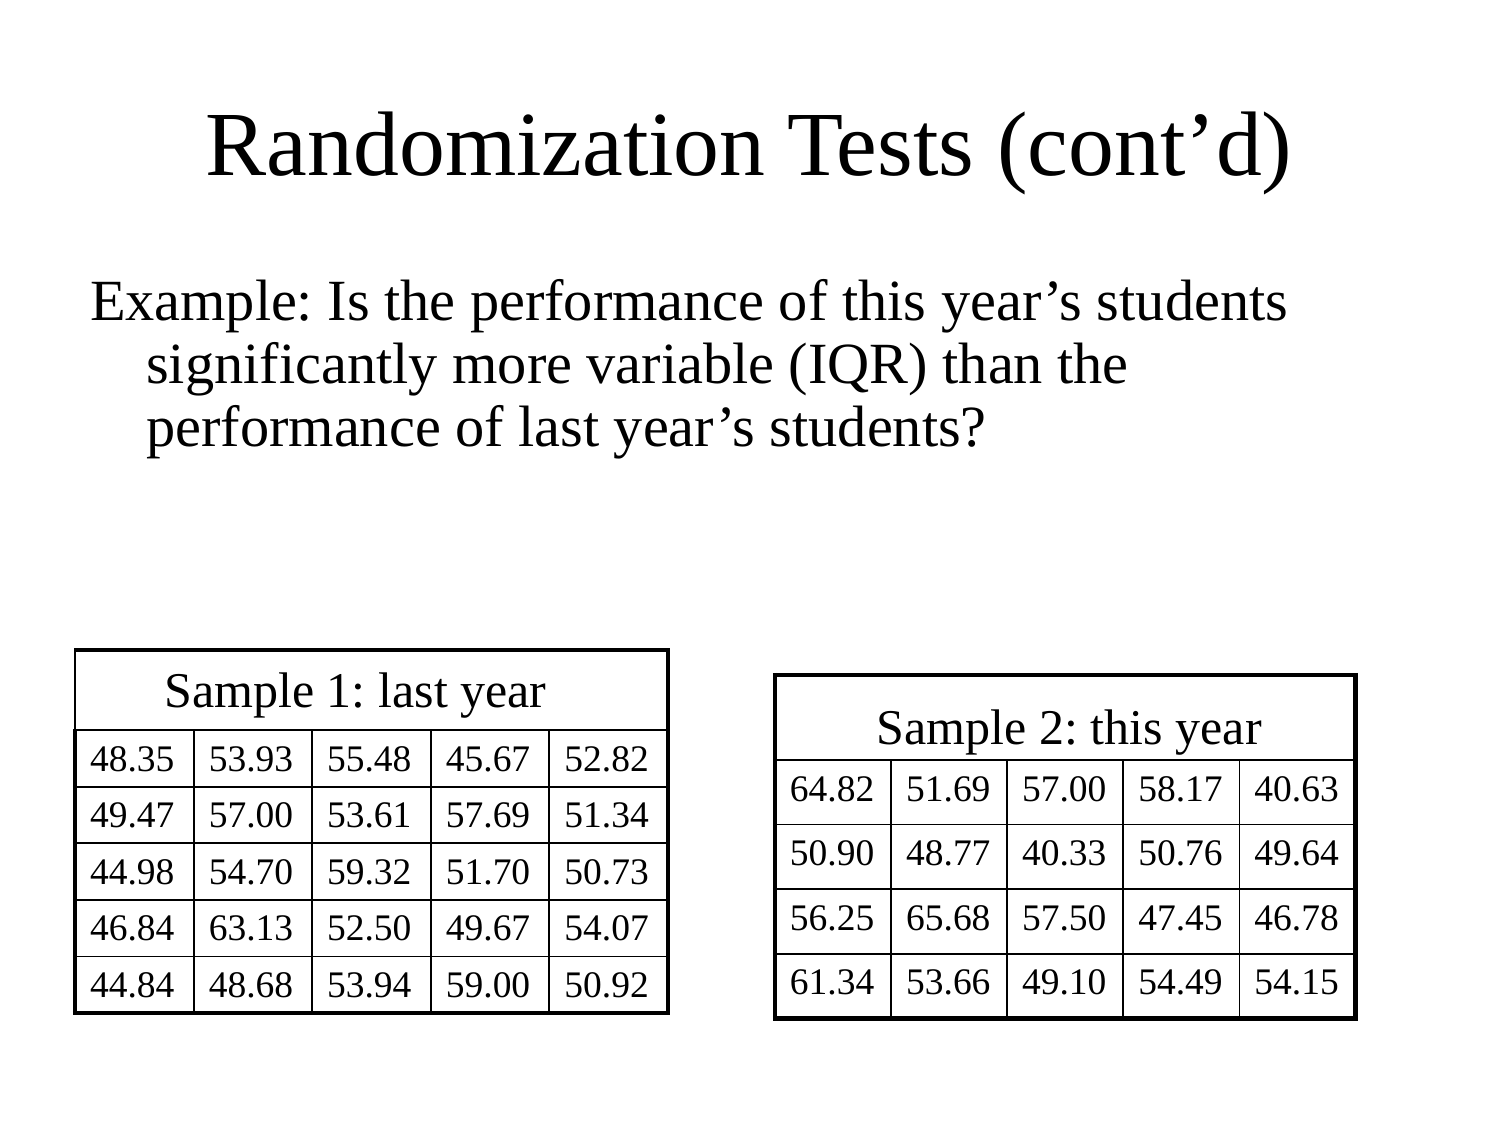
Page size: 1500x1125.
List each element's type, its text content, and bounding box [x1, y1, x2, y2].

table_header [312, 725, 431, 729]
table_cell 48.68 [195, 957, 311, 1011]
table_cell 50.90 [777, 825, 890, 888]
table_cell 50.92 [550, 957, 666, 1011]
table_cell 59.00 [432, 957, 548, 1011]
table_cell 64.82 [777, 761, 890, 824]
table_cell 52.82 [550, 731, 666, 786]
table_cell 51.69 [892, 761, 1006, 824]
table_header [76, 652, 194, 729]
table_cell 57.69 [432, 788, 548, 842]
table_cell 51.70 [432, 844, 548, 899]
table_cell 57.50 [1008, 890, 1122, 953]
table_cell 51.34 [550, 788, 666, 842]
table_cell 49.64 [1240, 825, 1353, 888]
table_cell 44.84 [77, 957, 193, 1011]
table_cell 54.07 [550, 901, 666, 956]
table_cell 40.33 [1008, 825, 1122, 888]
table_header [891, 677, 1007, 759]
table_cell 65.68 [892, 890, 1006, 953]
table_header [549, 652, 666, 729]
table_cell 49.10 [1008, 955, 1122, 1016]
table_cell 49.47 [77, 788, 193, 842]
table_cell 46.84 [77, 901, 193, 956]
table_cell 49.67 [432, 901, 548, 956]
table_header [194, 725, 312, 729]
table_cell 59.32 [313, 844, 430, 899]
table_cell 56.25 [777, 890, 890, 953]
table_cell 40.63 [1240, 761, 1353, 824]
table_cell 58.17 [1124, 761, 1239, 824]
table_cell 61.34 [777, 955, 890, 1016]
table_header [1123, 677, 1239, 759]
table_cell 55.48 [313, 731, 430, 786]
table_cell 44.98 [77, 844, 193, 899]
table_cell 53.61 [313, 788, 430, 842]
table_cell 54.15 [1240, 955, 1353, 1016]
table_cell 48.35 [77, 731, 193, 786]
table_cell 46.78 [1240, 890, 1353, 953]
table_cell 53.93 [195, 731, 311, 786]
list Example: Is the performance of this year’s students significantly more variable (IQR) than the performance of last year’s students? [74, 262, 1426, 488]
table_cell 53.94 [313, 957, 430, 1011]
text_box Sample 1: last year [149, 649, 562, 725]
table_cell 50.73 [550, 844, 666, 899]
table_cell 54.70 [195, 844, 311, 899]
table_header [431, 725, 549, 729]
table_cell 54.49 [1124, 955, 1239, 1016]
table_cell 45.67 [432, 731, 548, 786]
table_header [1007, 677, 1123, 759]
table_cell 52.50 [313, 901, 430, 956]
table_cell 57.00 [195, 788, 311, 842]
table_cell 50.76 [1124, 825, 1239, 888]
table_cell 63.13 [195, 901, 311, 956]
table_header [777, 677, 891, 759]
table_cell 47.45 [1124, 890, 1239, 953]
table_cell 48.77 [892, 825, 1006, 888]
title Randomization Tests (cont’d) [74, 44, 1426, 233]
table_cell 57.00 [1008, 761, 1122, 824]
table_cell 53.66 [892, 955, 1006, 1016]
table_header [1239, 677, 1353, 759]
